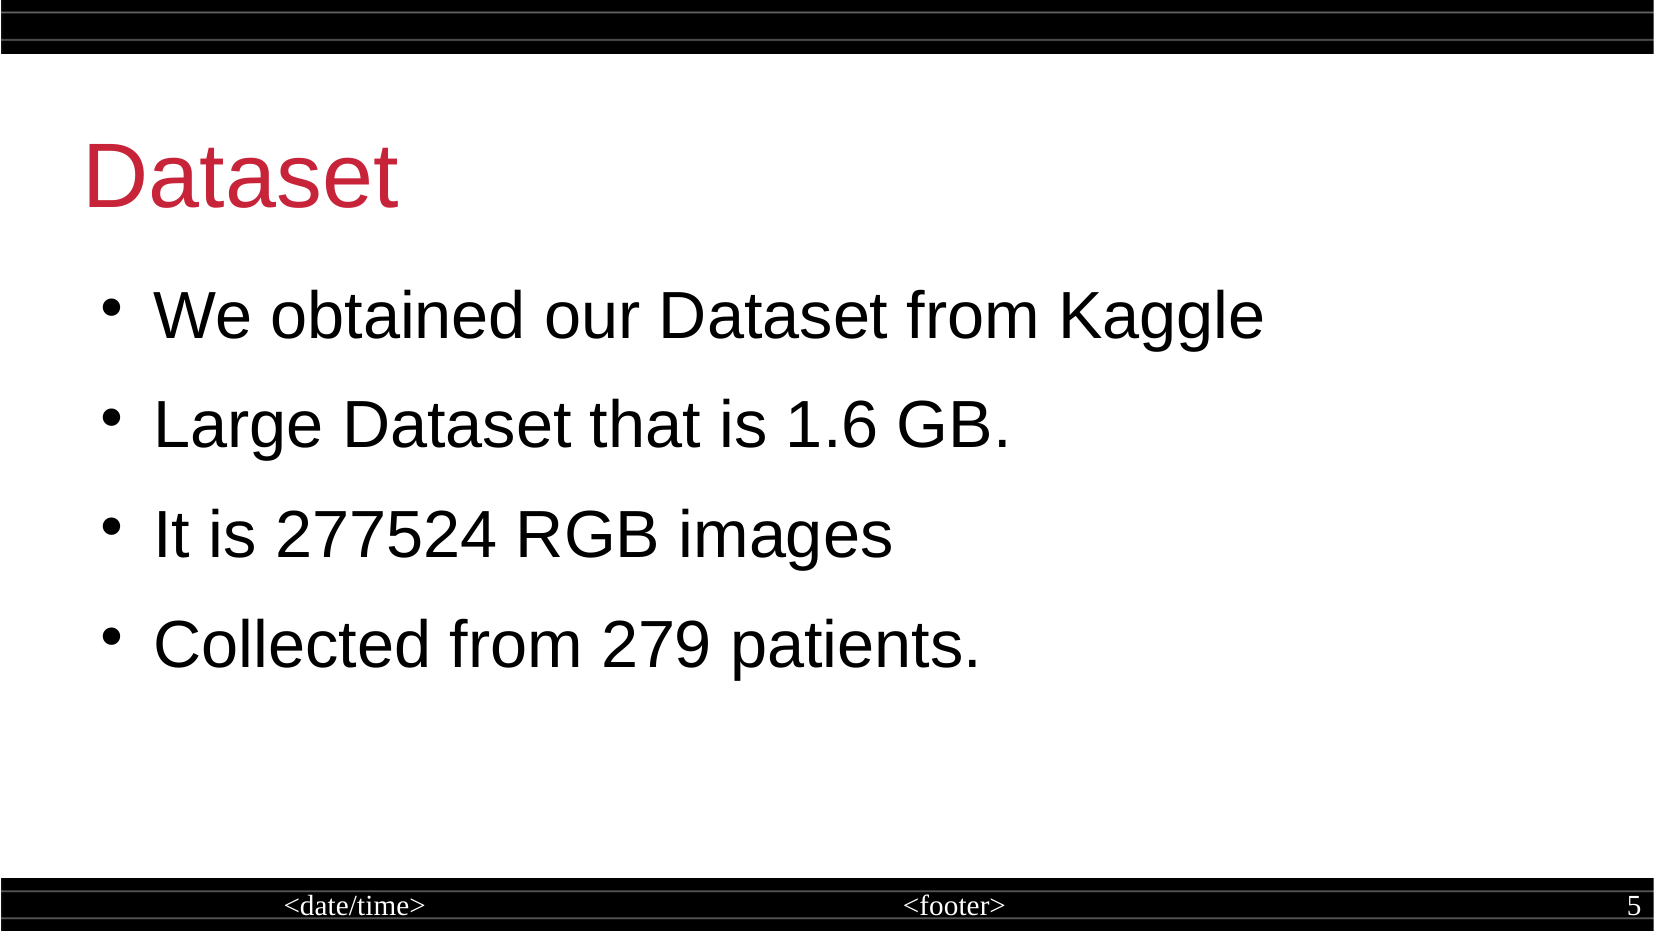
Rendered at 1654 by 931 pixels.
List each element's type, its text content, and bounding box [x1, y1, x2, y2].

text_box We obtained our Dataset from Kaggle Large Dataset that is 1.6 GB. It is 277524 RGB images Collected from 279 patients. [82, 271, 1571, 757]
picture [1, 878, 1654, 931]
text_box Dataset [82, 92, 1571, 248]
picture [1, 0, 1654, 54]
